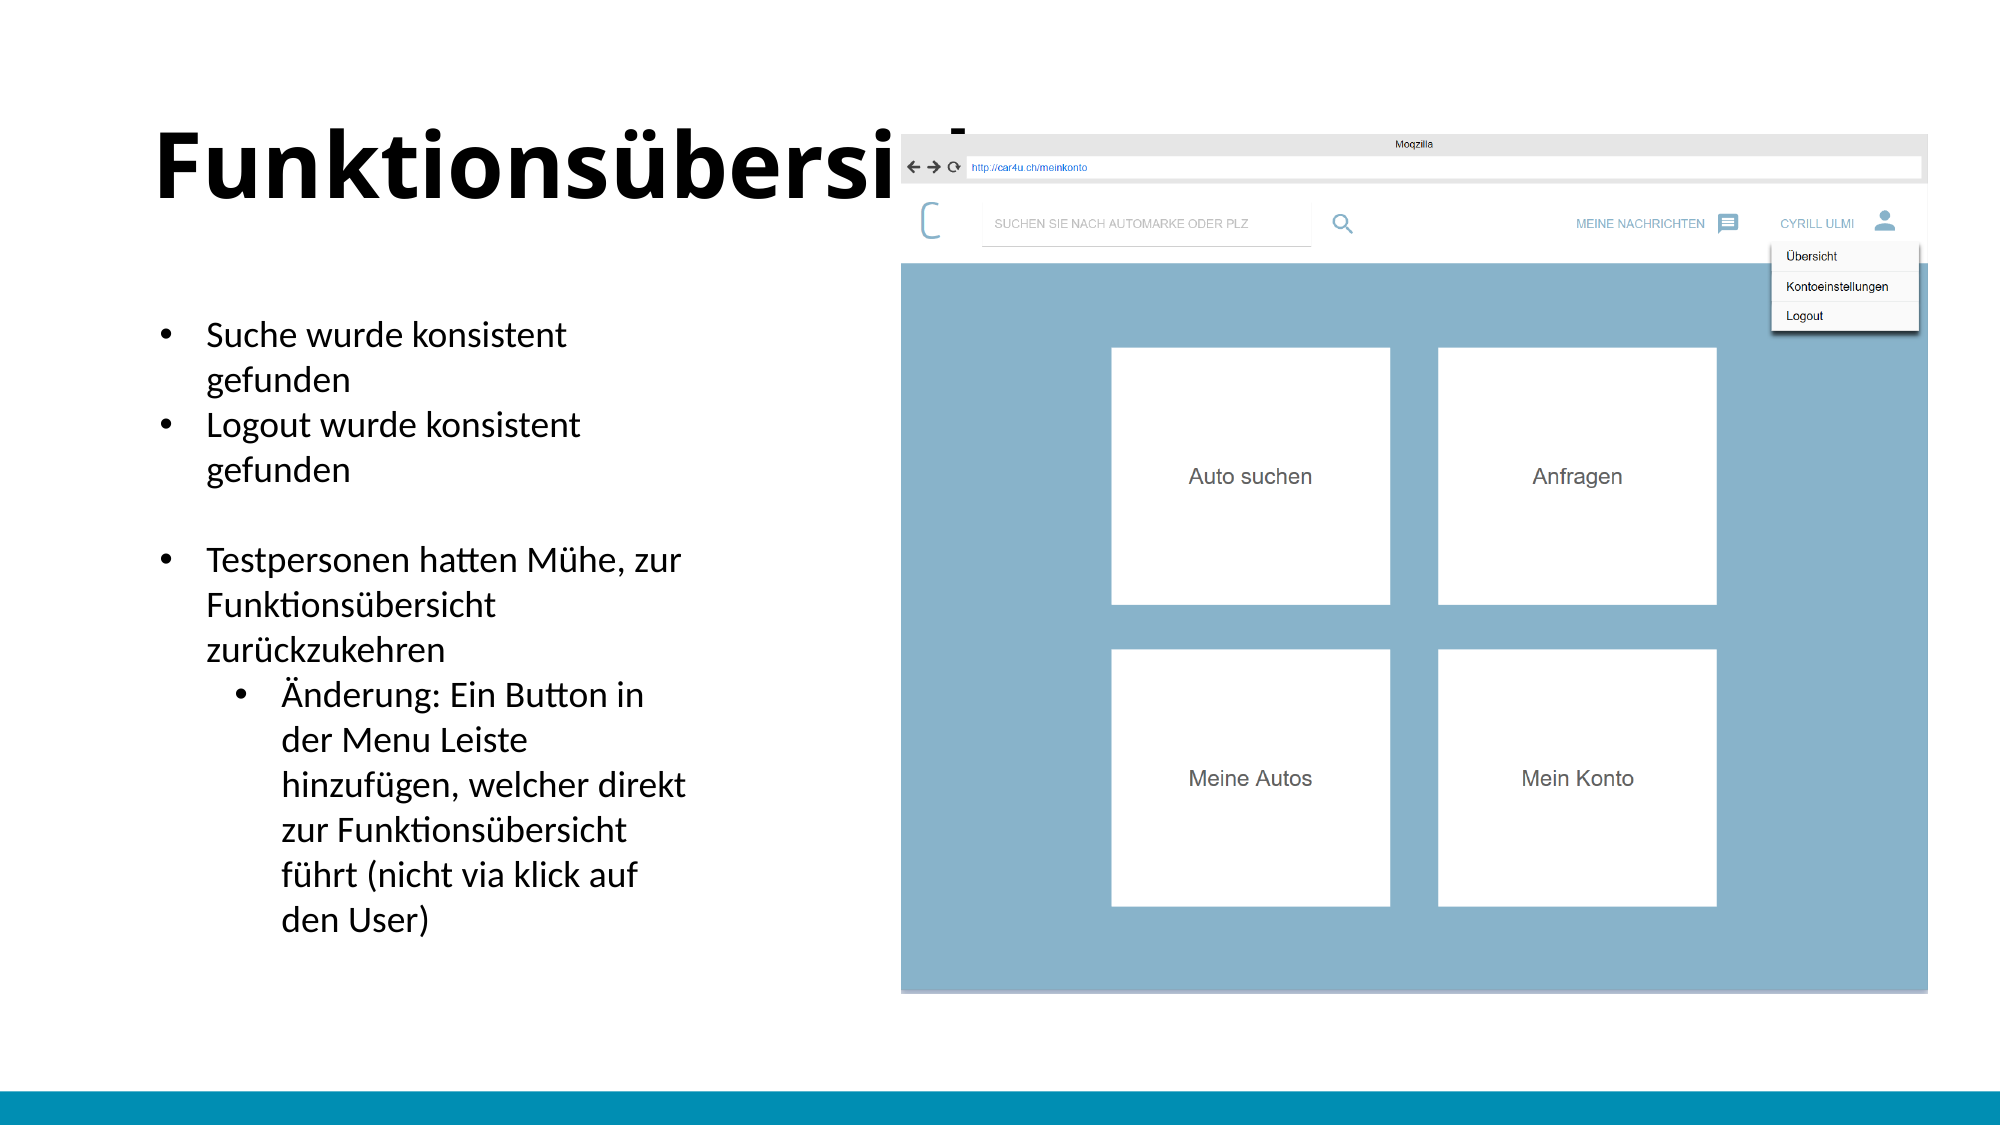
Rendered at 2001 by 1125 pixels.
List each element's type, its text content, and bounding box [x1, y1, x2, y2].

text_box [0, 1090, 2000, 1125]
picture [901, 134, 1928, 994]
title Funktionsübersicht [137, 59, 1863, 278]
text_box Suche wurde konsistent gefunden Logout wurde konsistent gefunden Testpersonen hatten Mühe, zur Funktionsübersicht zurückzukehren Änderung: Ein Button in der Menu Leiste hinzufügen, welcher direkt zur Funktionsübersicht führt (nicht via klick auf den User) [144, 303, 712, 948]
